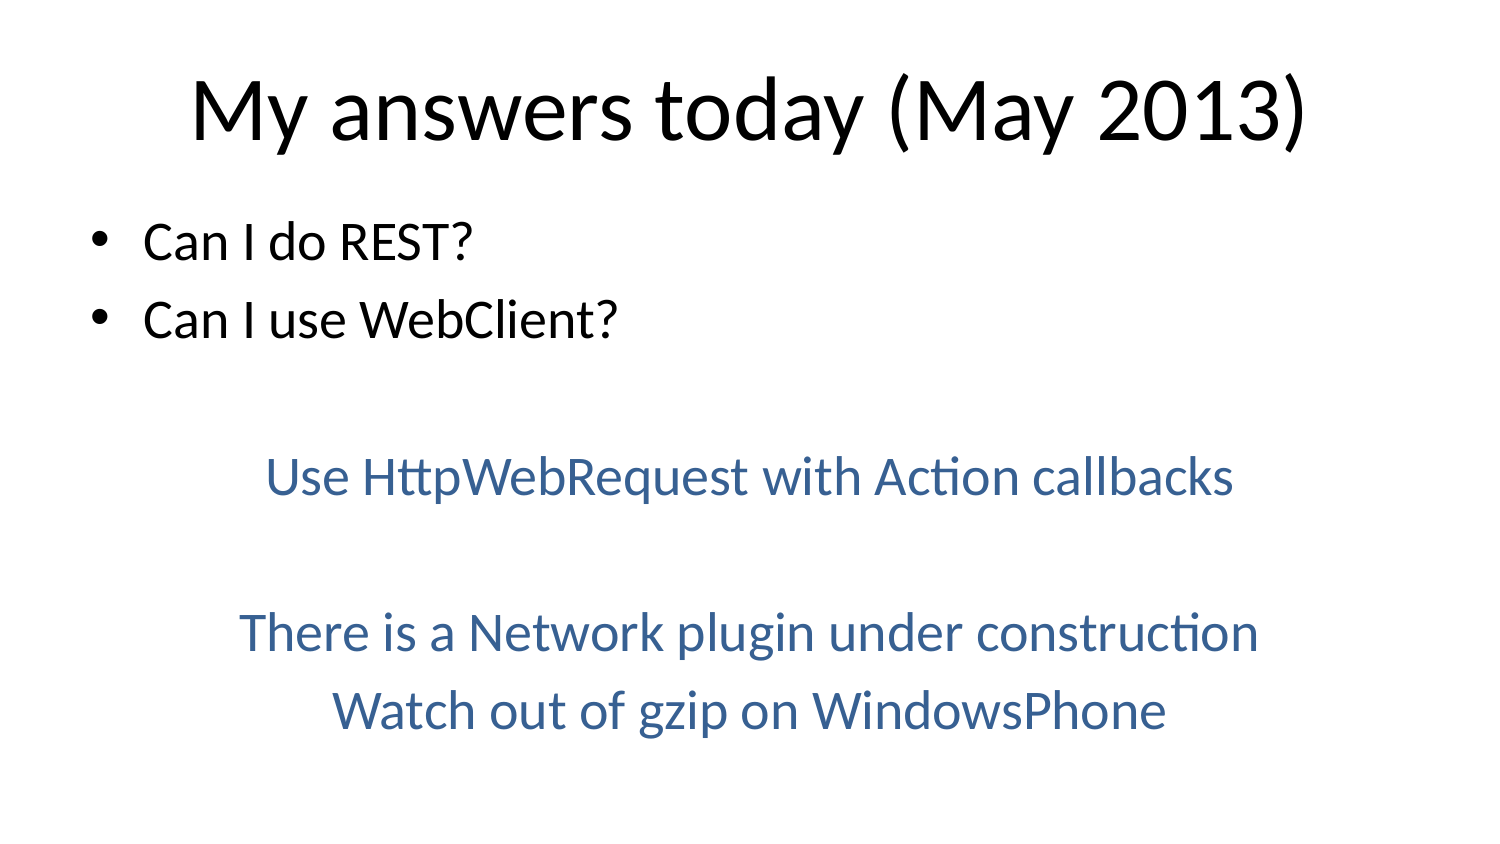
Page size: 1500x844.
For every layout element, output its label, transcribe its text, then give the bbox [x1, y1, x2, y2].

list Can I do REST? Can I use WebClient? Use HttpWebRequest with Action callbacks There is a Network plugin under construction Watch out of gzip on WindowsPhone [75, 196, 1425, 754]
title My answers today (May 2013) [75, 33, 1425, 175]
